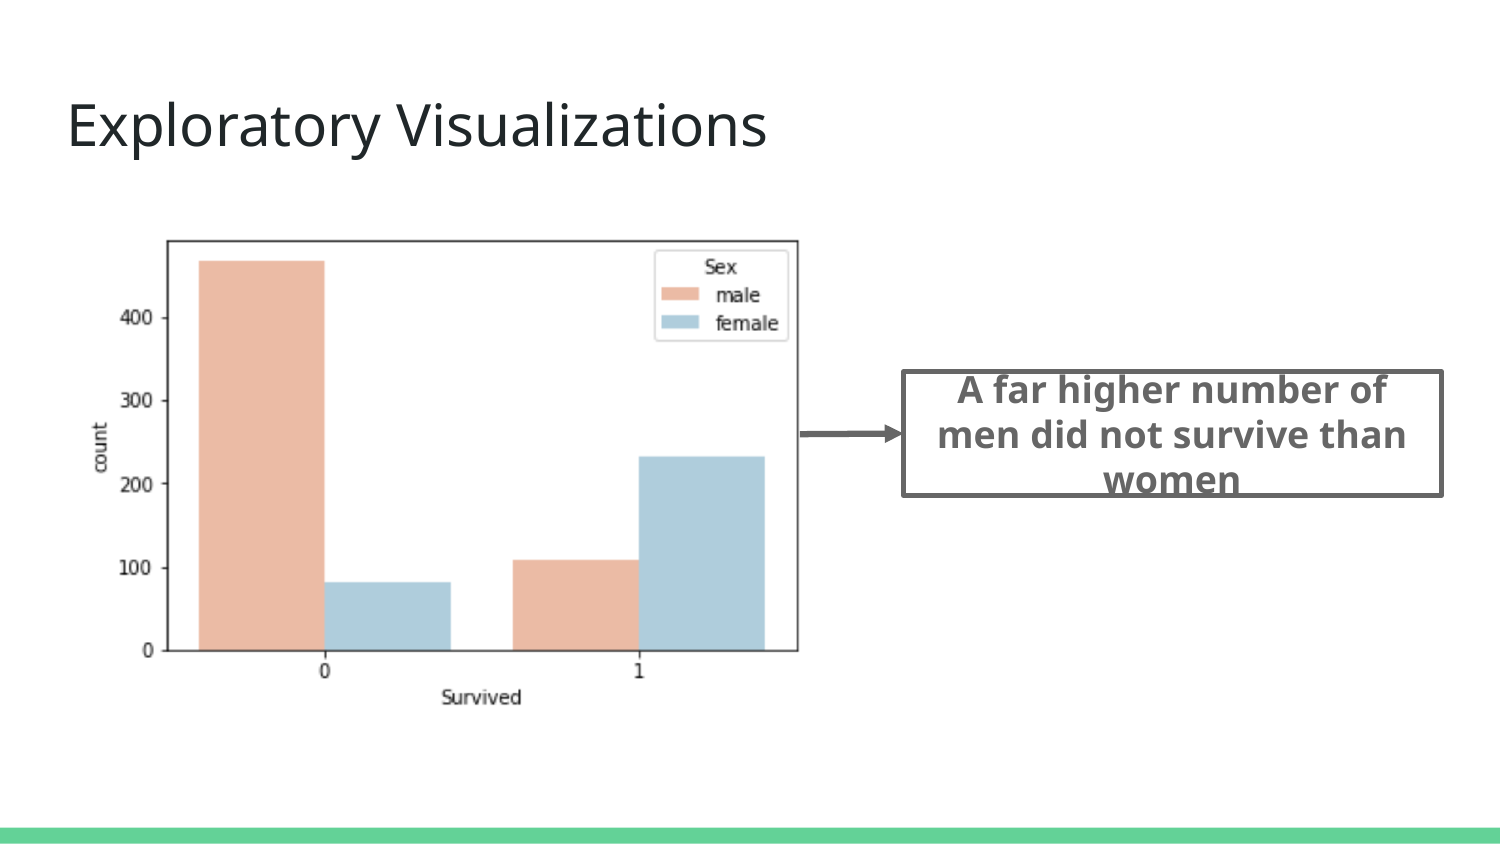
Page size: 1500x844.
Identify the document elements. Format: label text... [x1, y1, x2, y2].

title Exploratory Visualizations [51, 72, 1449, 167]
text_box A far higher number of men did not survive than women [903, 371, 1442, 496]
picture [87, 230, 816, 713]
